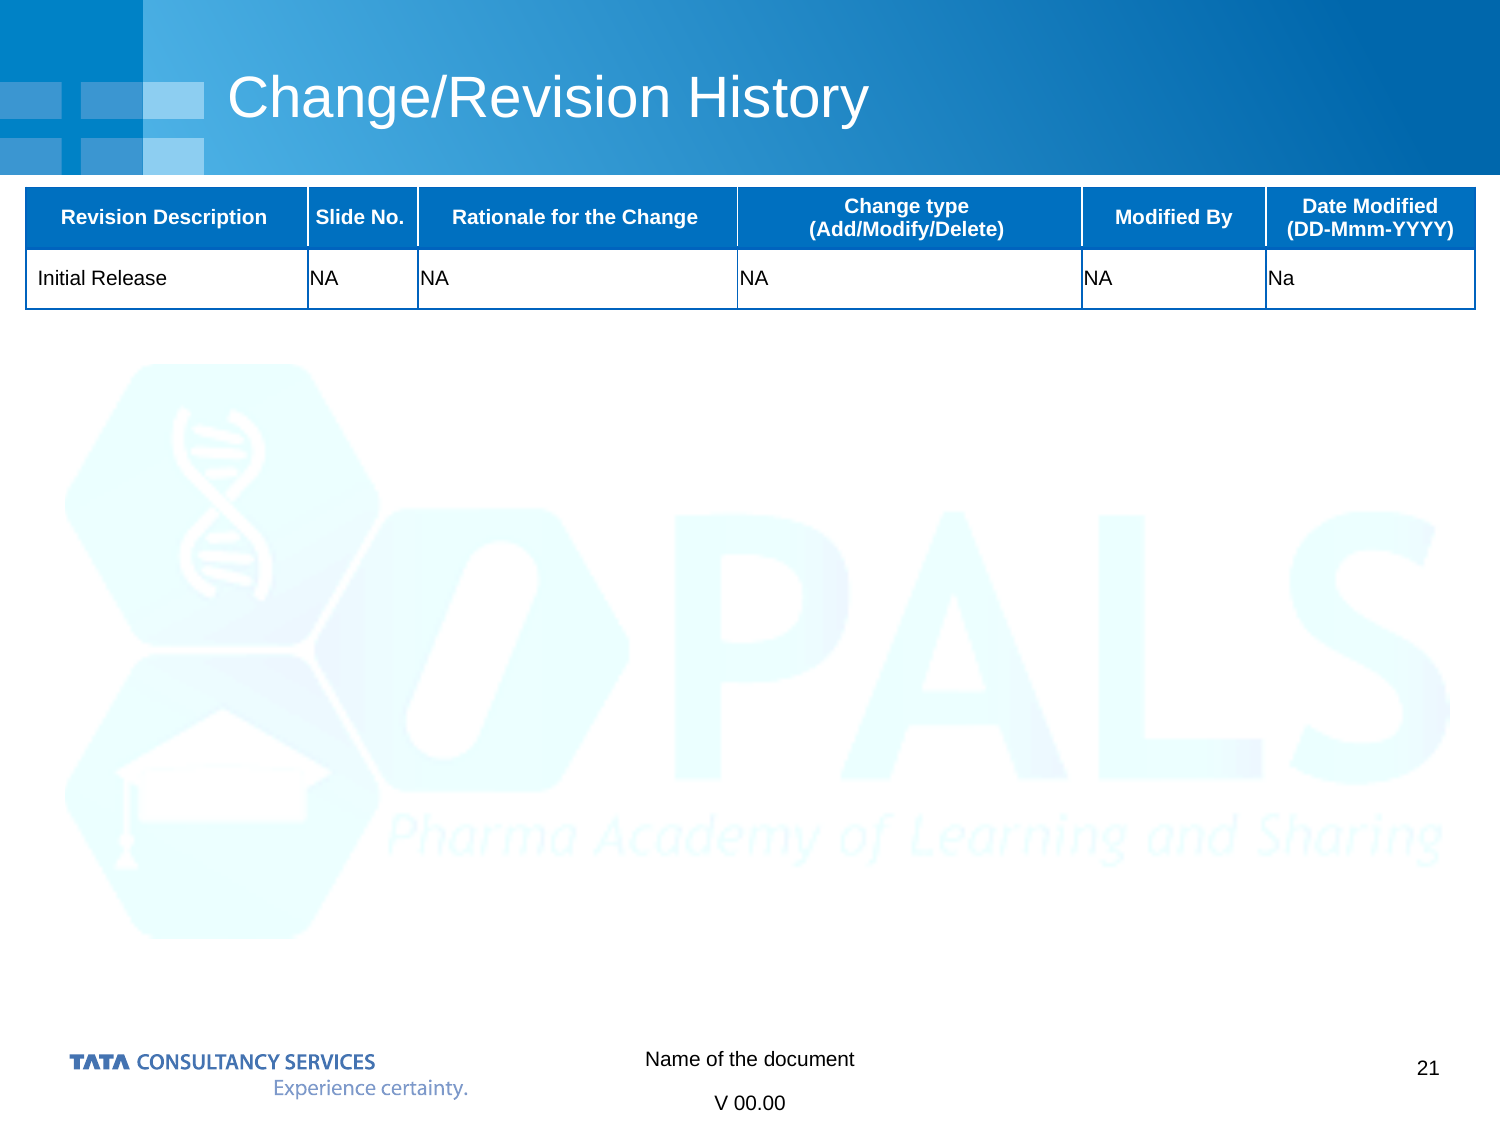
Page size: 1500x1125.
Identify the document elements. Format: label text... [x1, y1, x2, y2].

table_header Date Modified (DD-Mmm-YYYY) [1267, 188, 1474, 247]
table_cell NA [419, 250, 737, 308]
table_cell NA [309, 250, 417, 308]
table_cell NA [738, 250, 1081, 308]
table_header Change type (Add/Modify/Delete) [738, 188, 1081, 247]
table_header Rationale for the Change [419, 188, 737, 247]
table_header Slide No. [309, 188, 417, 247]
table_header Revision Description [27, 188, 307, 247]
title Change/Revision History [212, 54, 1450, 135]
table_header Modified By [1083, 188, 1265, 247]
table_cell Initial Release [27, 250, 307, 308]
table_cell Na [1267, 250, 1474, 308]
table_cell NA [1083, 250, 1265, 308]
